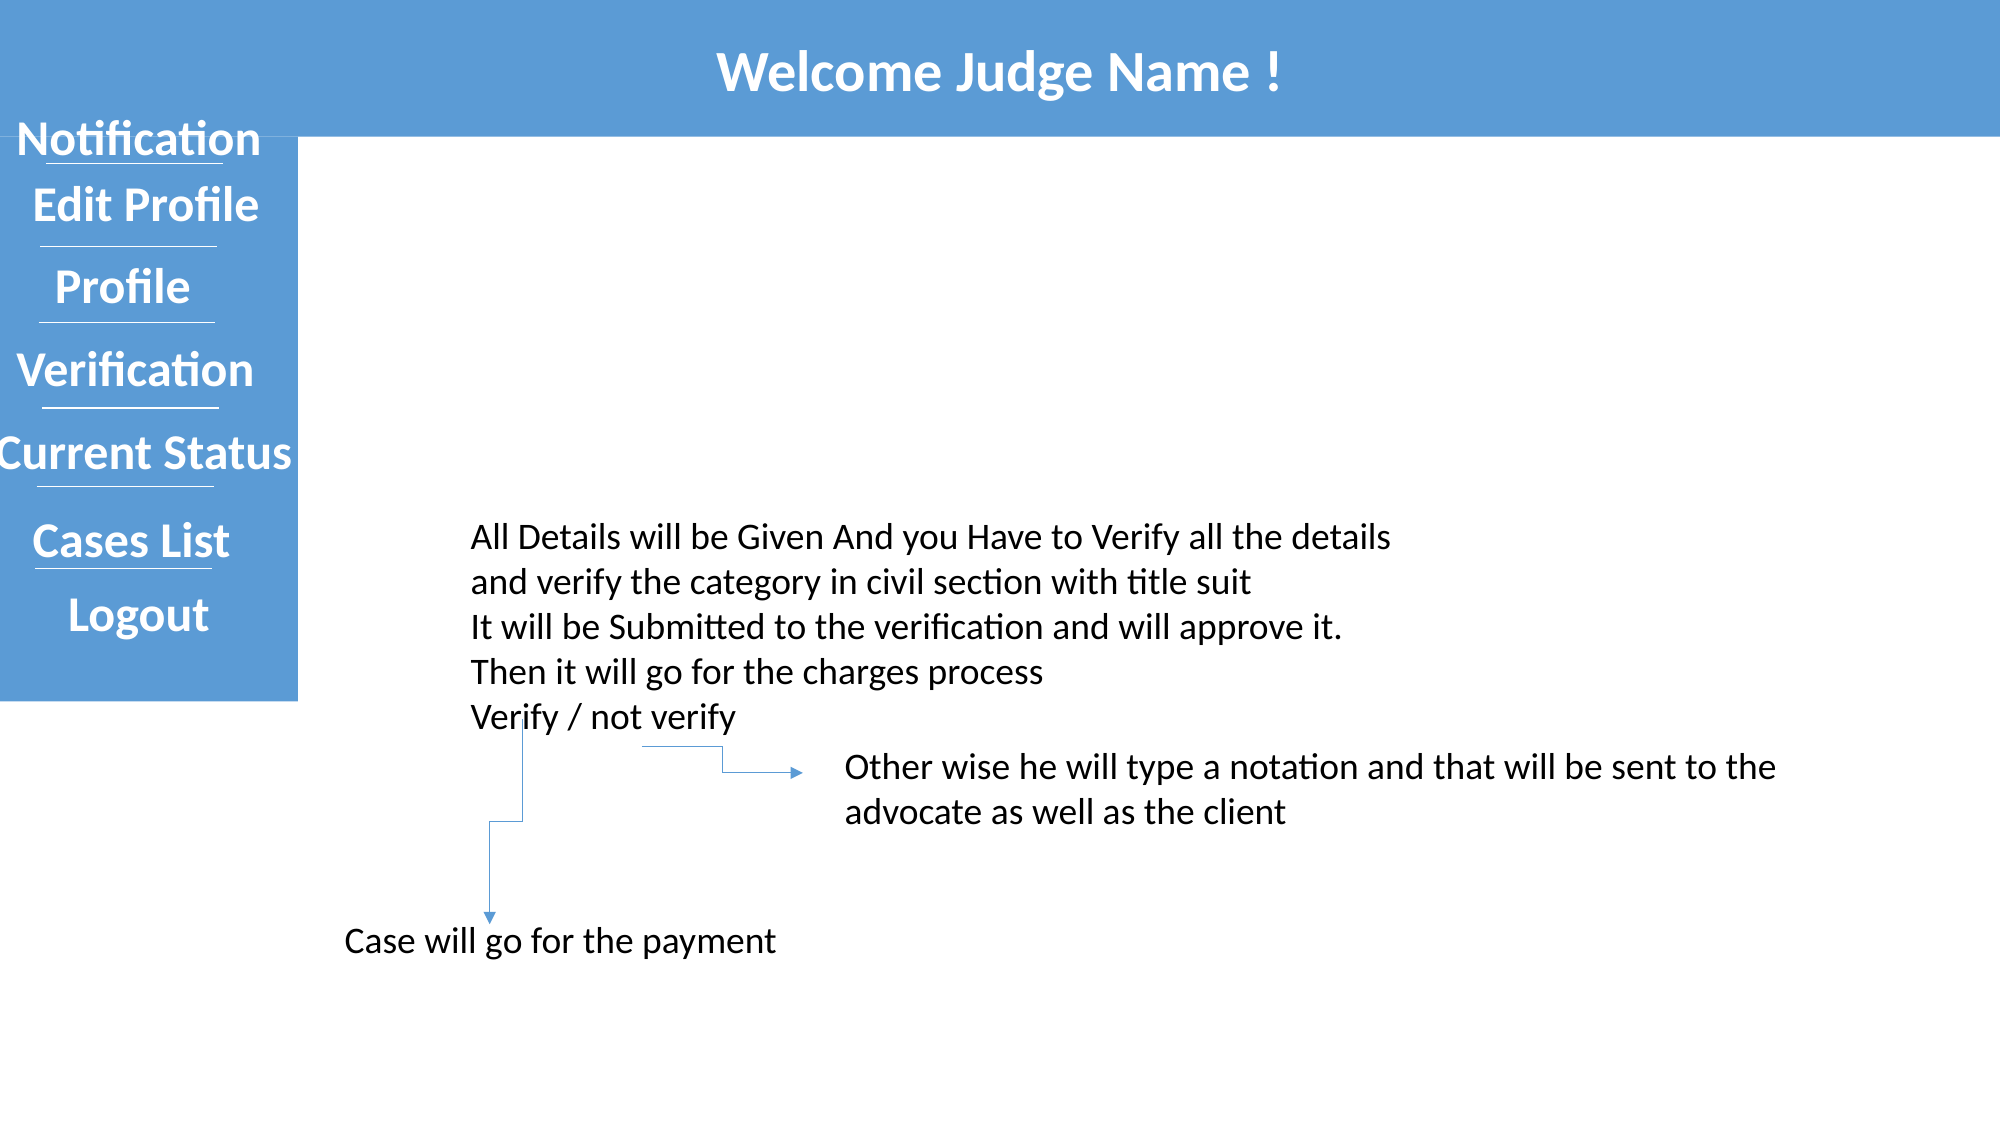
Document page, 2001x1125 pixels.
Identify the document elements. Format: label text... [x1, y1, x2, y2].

text_box Case will go for the payment [329, 908, 1330, 969]
text_box All Details will be Given And you Have to Verify all the details and verify the category in civil section with title suit It will be Submitted to the verification and will approve it. Then it will go for the charges process Verify / not verify [455, 504, 1456, 745]
text_box [0, 136, 299, 412]
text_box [641, 746, 803, 773]
text_box [0, 487, 299, 702]
text_box Logout [53, 574, 311, 650]
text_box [403, 805, 609, 839]
text_box Edit Profile [18, 173, 305, 239]
text_box Current Status [0, 412, 317, 487]
text_box Verification [1, 329, 334, 404]
text_box Other wise he will type a notation and that will be sent to the advocate as well as the client [829, 734, 1830, 840]
text_box Welcome Judge Name ! [0, 0, 2000, 138]
text_box Notification [1, 97, 339, 173]
text_box Cases List [18, 500, 276, 575]
text_box Profile [40, 246, 330, 322]
